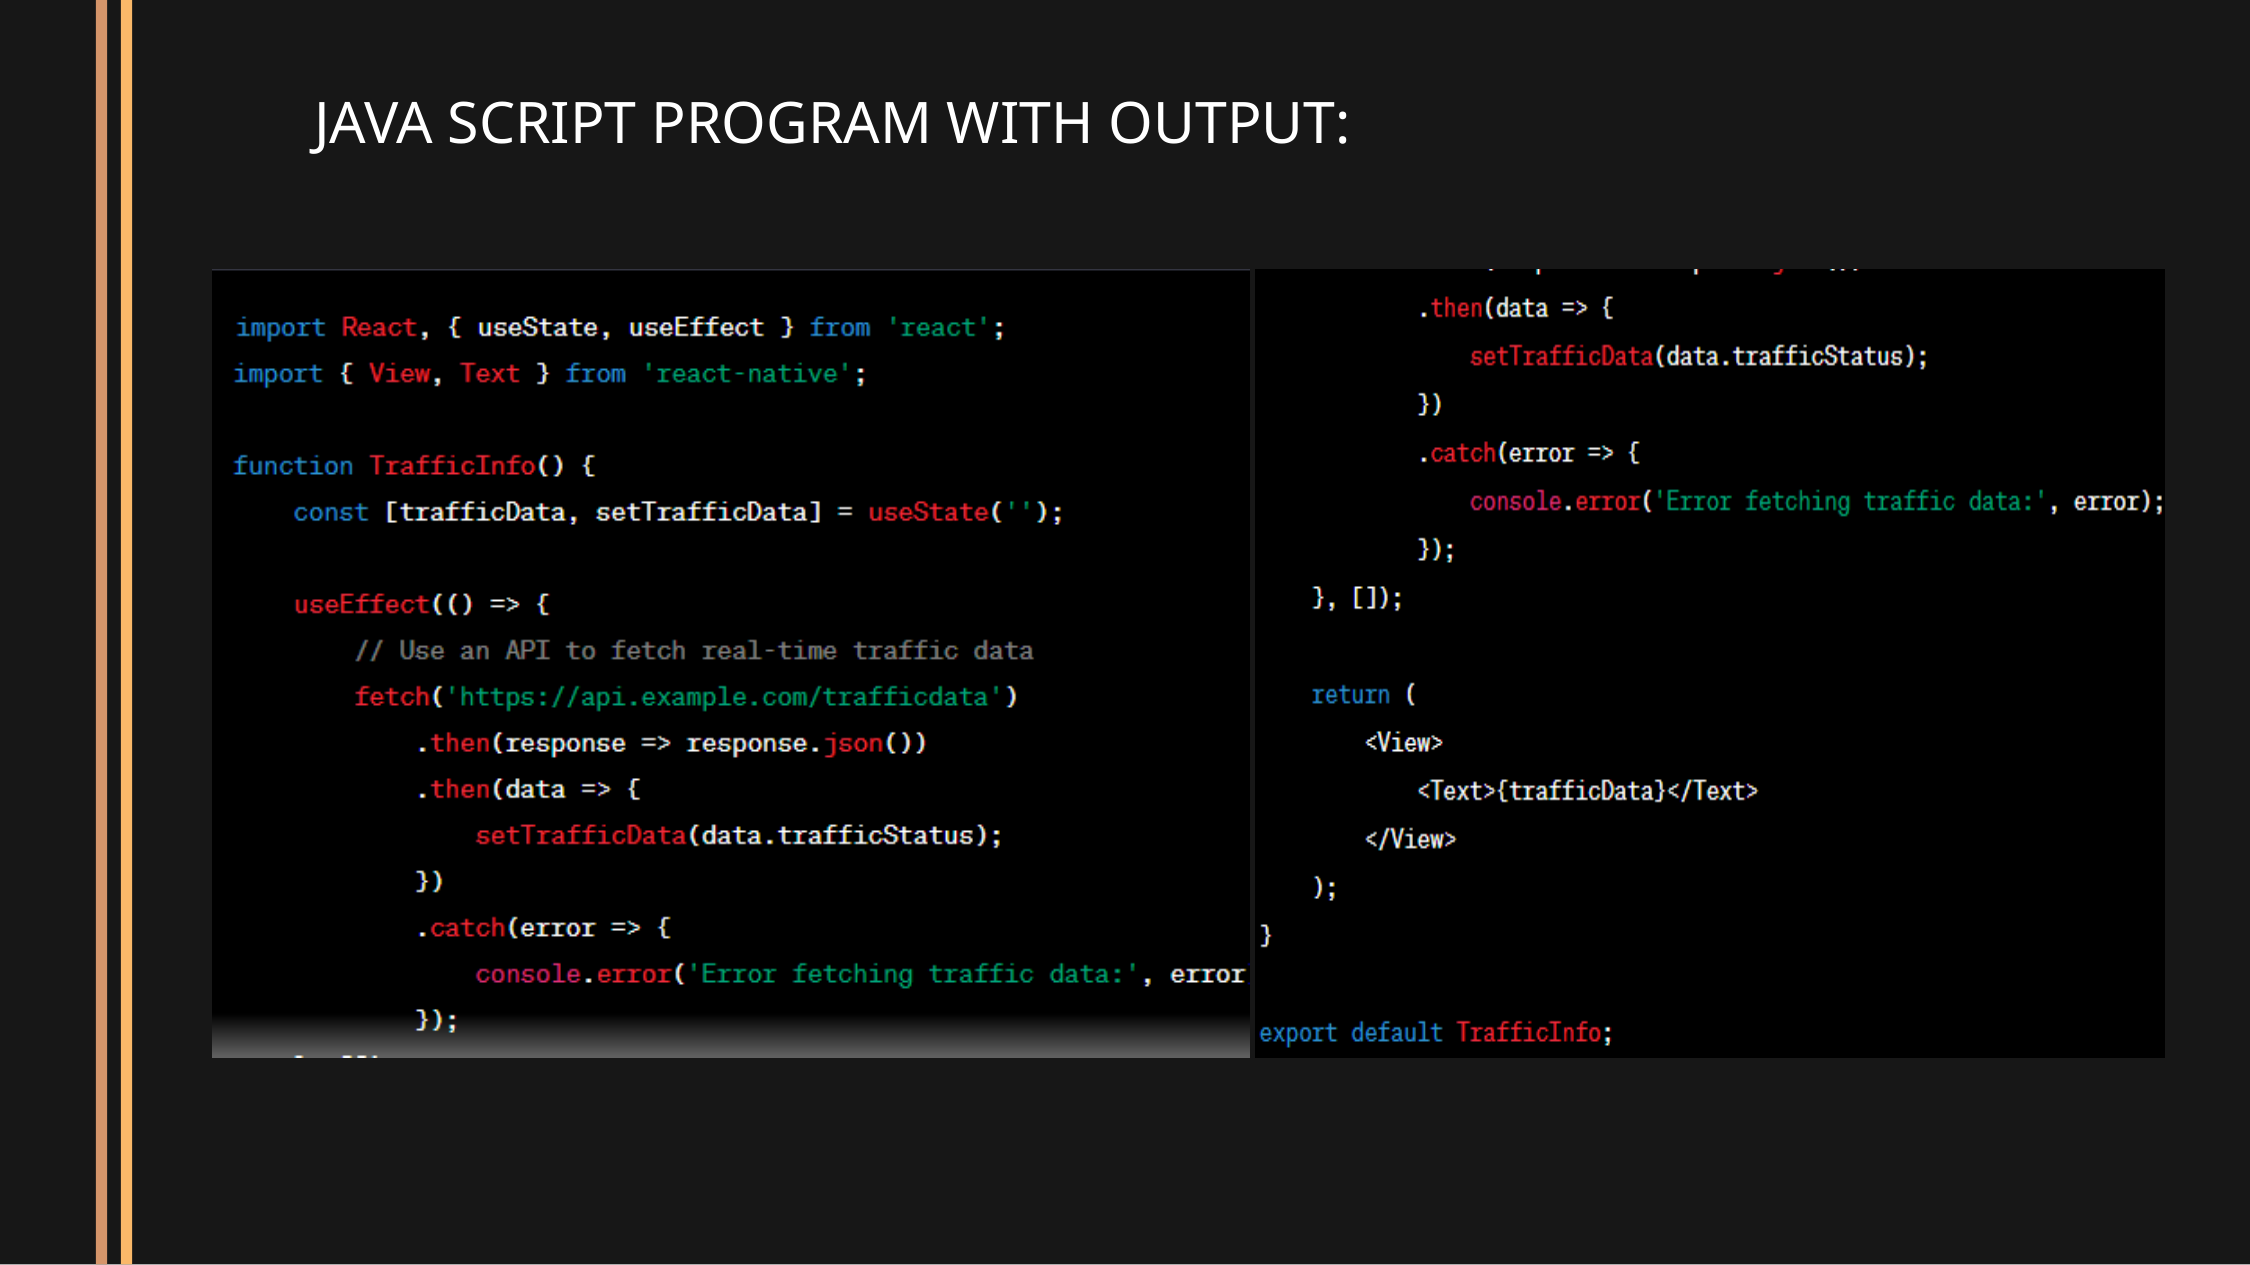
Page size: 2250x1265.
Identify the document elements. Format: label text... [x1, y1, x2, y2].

picture [1254, 269, 2165, 1058]
picture [212, 269, 1251, 1058]
title JAVA SCRIPT PROGRAM WITH OUTPUT: [314, 85, 1936, 156]
